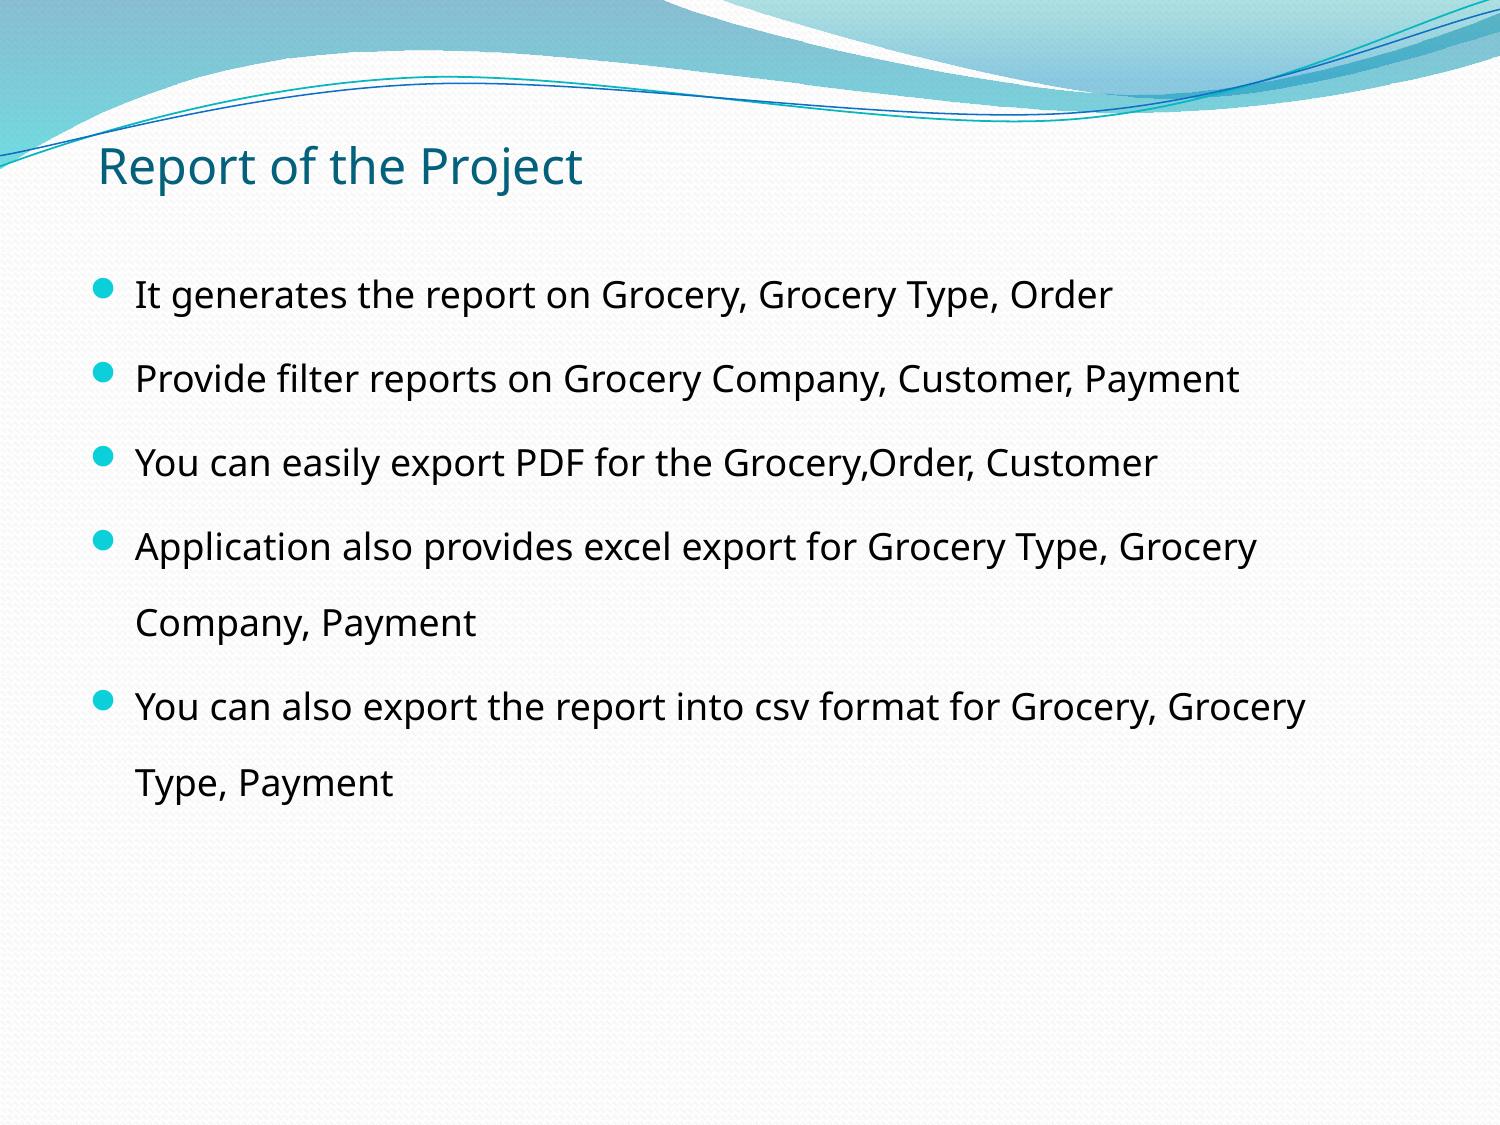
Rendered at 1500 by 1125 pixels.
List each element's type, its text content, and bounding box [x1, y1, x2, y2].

list It generates the report on Grocery, Grocery Type, Order Provide filter reports on Grocery Company, Customer, Payment You can easily export PDF for the Grocery,Order, Customer Application also provides excel export for Grocery Type, Grocery Company, Payment You can also export the report into csv format for Grocery, Grocery Type, Payment [75, 231, 1425, 1038]
title Report of the Project [97, 125, 1422, 195]
